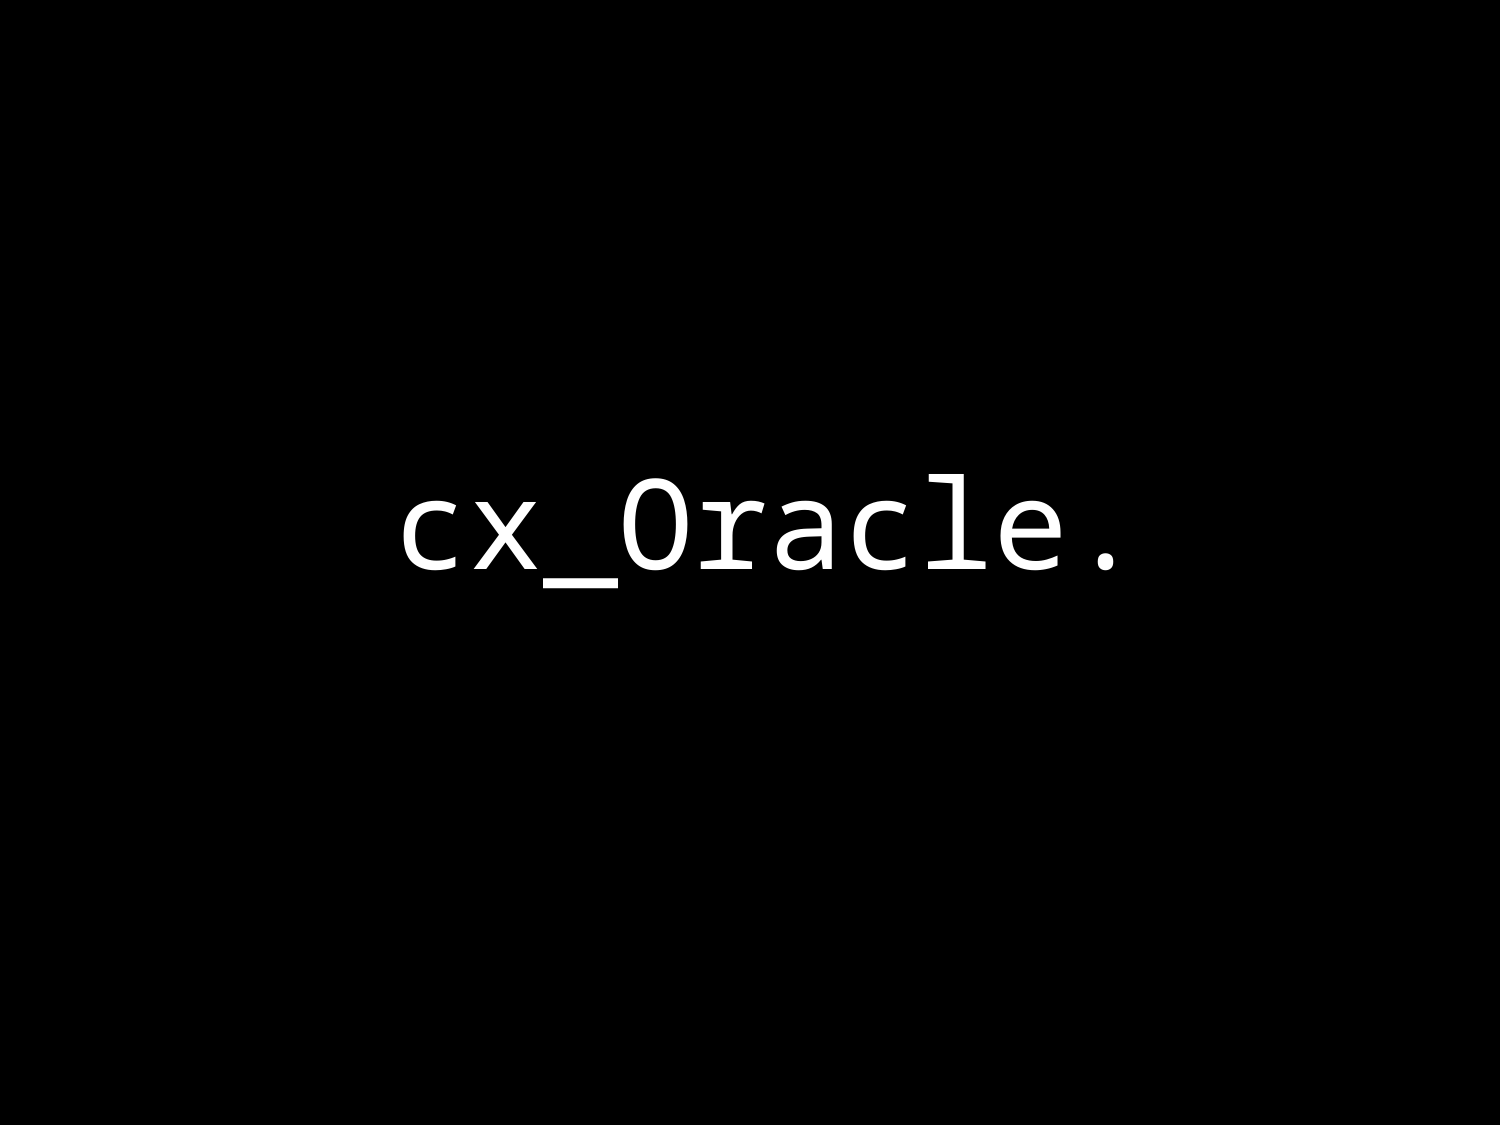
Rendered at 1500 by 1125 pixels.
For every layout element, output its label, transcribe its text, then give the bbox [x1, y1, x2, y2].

text_box cx_Oracle. [75, 437, 1463, 603]
